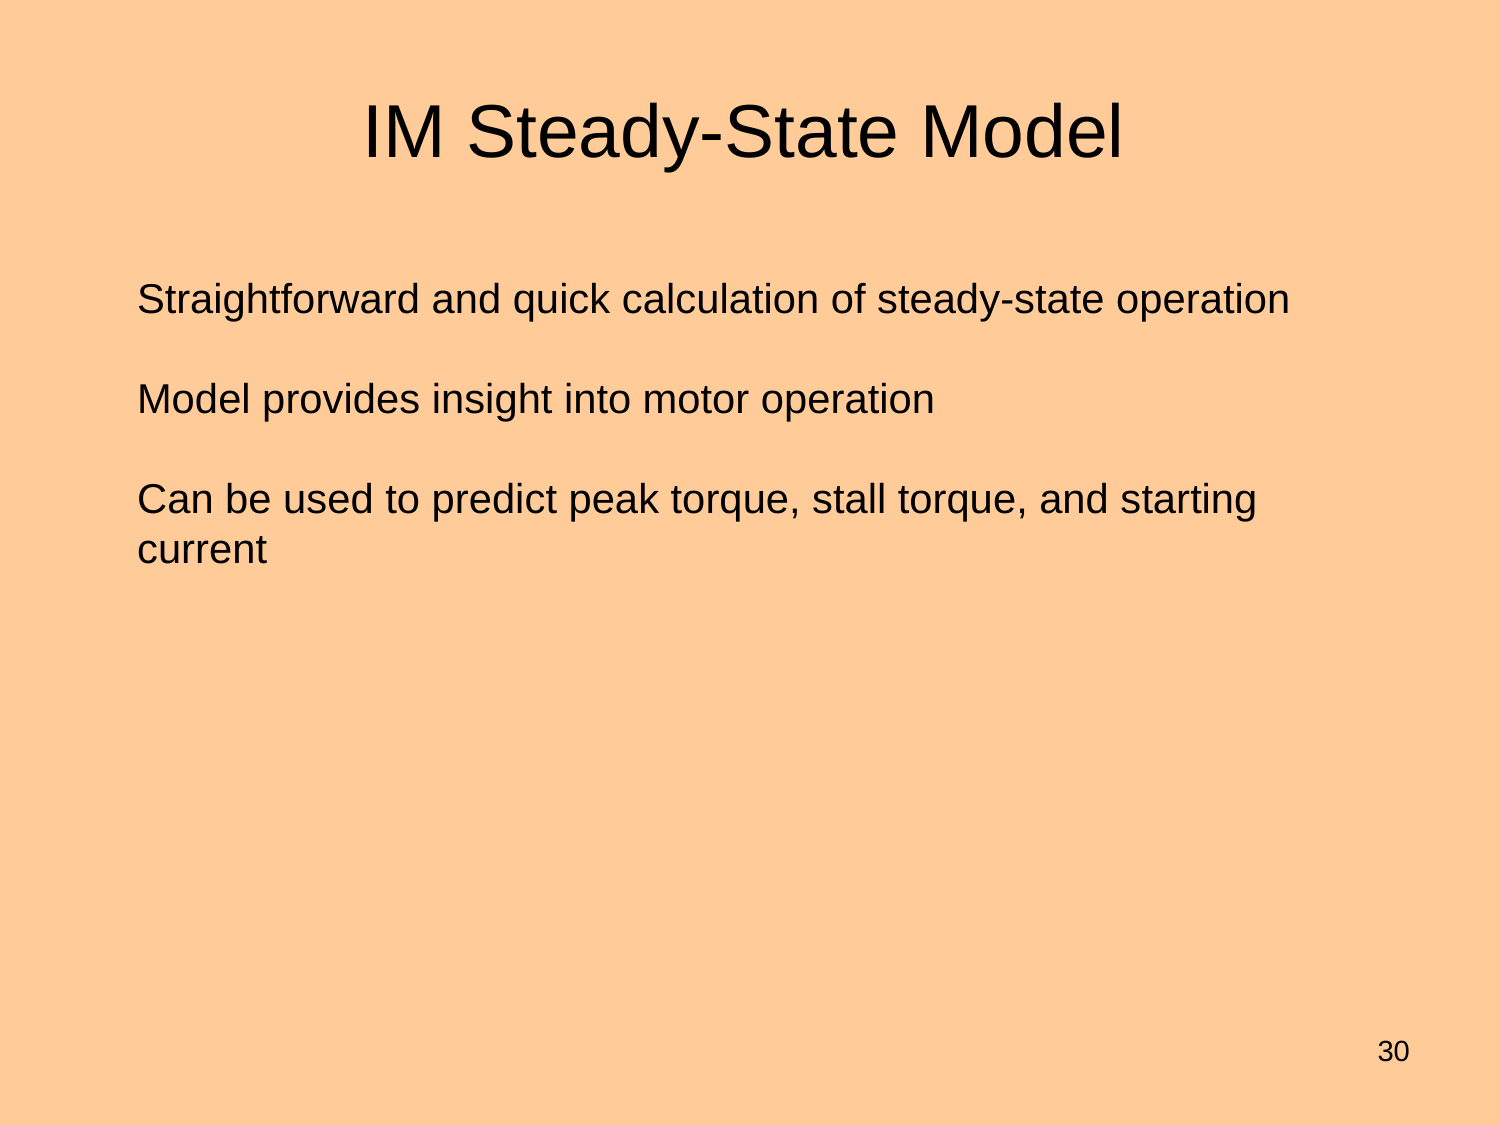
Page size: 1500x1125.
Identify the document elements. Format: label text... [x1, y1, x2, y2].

slide_number 30 [1074, 1024, 1426, 1103]
text_box IM Steady-State Model [347, 74, 1141, 180]
text_box Straightforward and quick calculation of steady-state operation Model provides insight into motor operation Can be used to predict peak torque, stall torque, and starting current [122, 264, 1363, 580]
